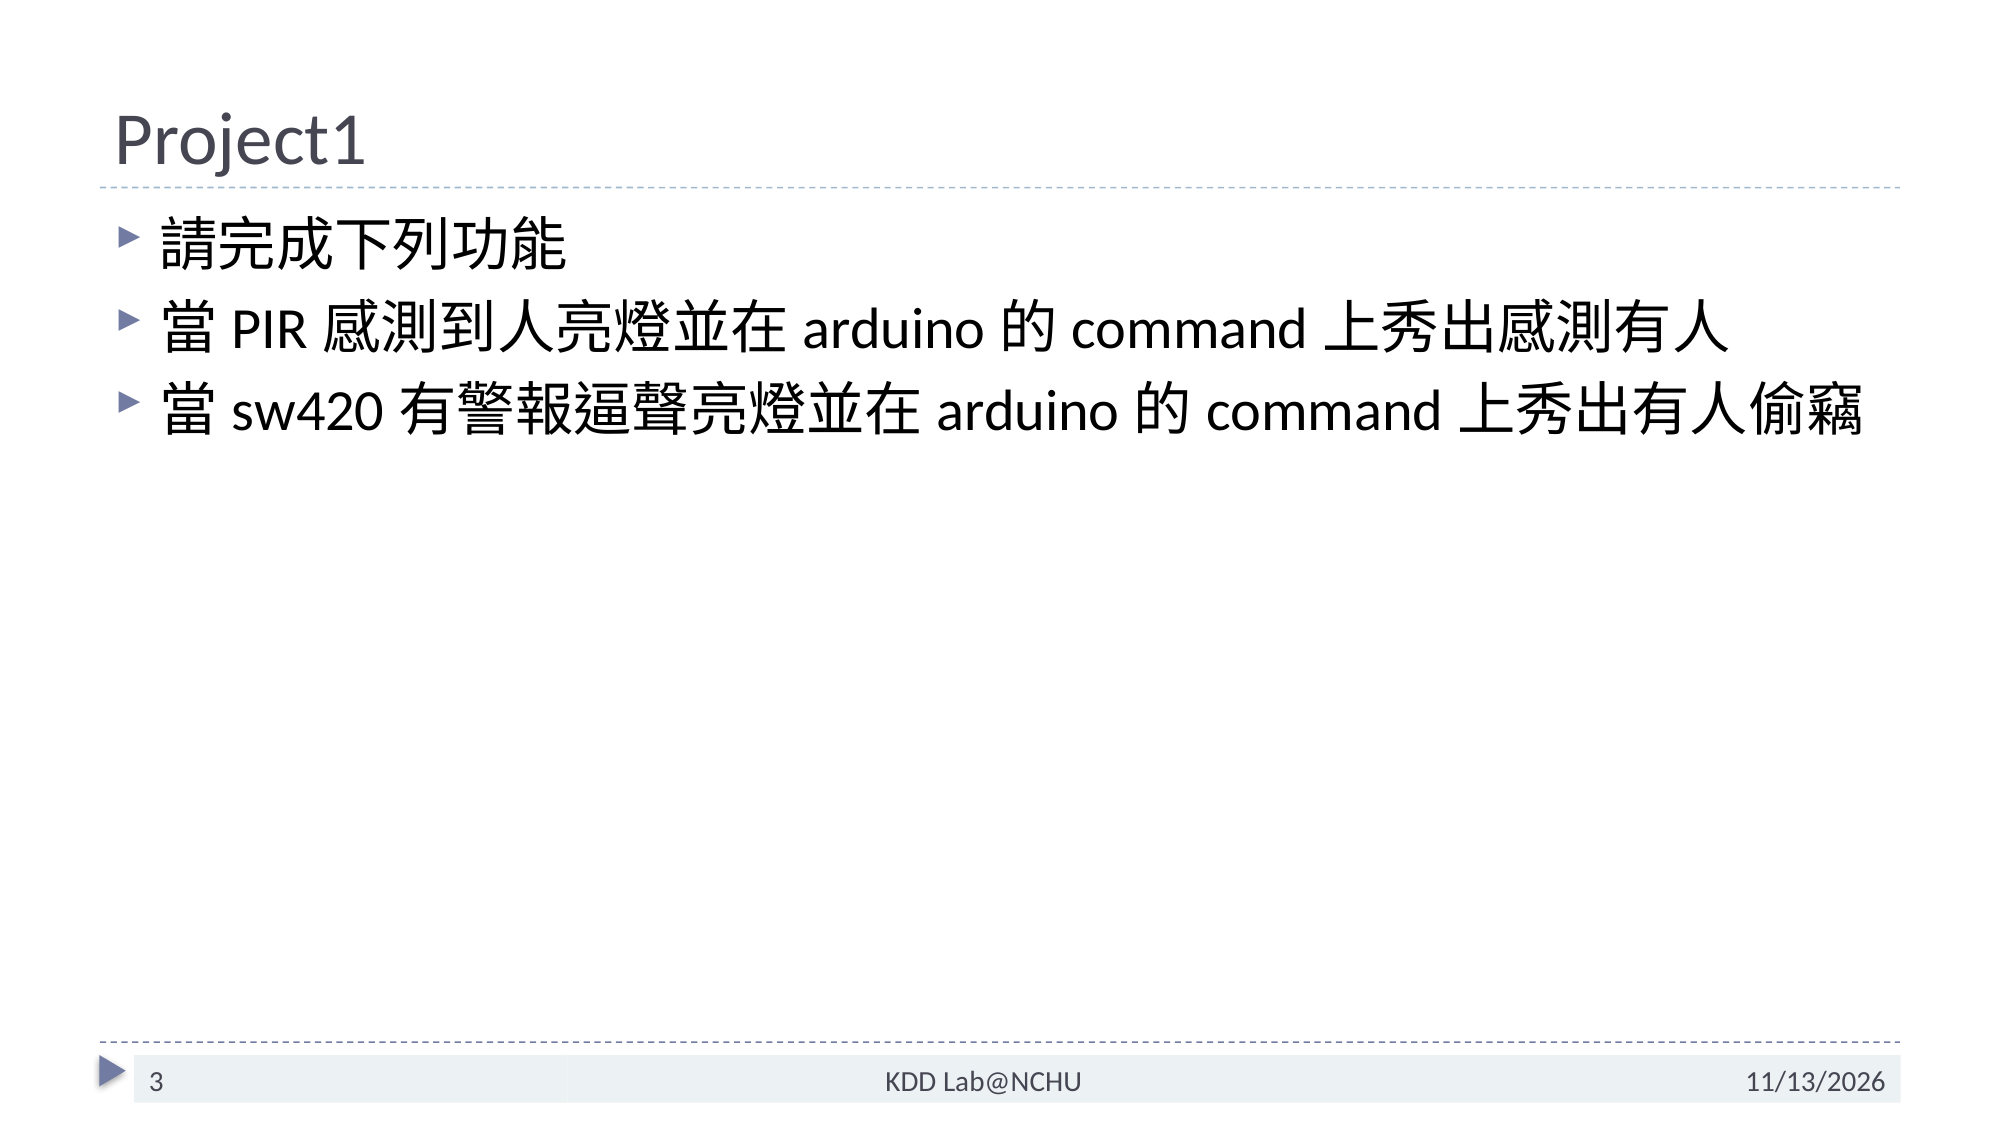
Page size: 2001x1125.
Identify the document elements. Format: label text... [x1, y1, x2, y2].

slide_number 3 [133, 1055, 568, 1103]
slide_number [1401, 1055, 1901, 1103]
list 請完成下列功能 當PIR感測到人亮燈並在arduino的command上秀出感測有人 當sw420有警報逼聲亮燈並在arduino的command上秀出有人偷竊 [99, 200, 1900, 1010]
footer KDD Lab@NCHU [568, 1055, 1401, 1103]
title Project1 [99, 24, 1900, 188]
